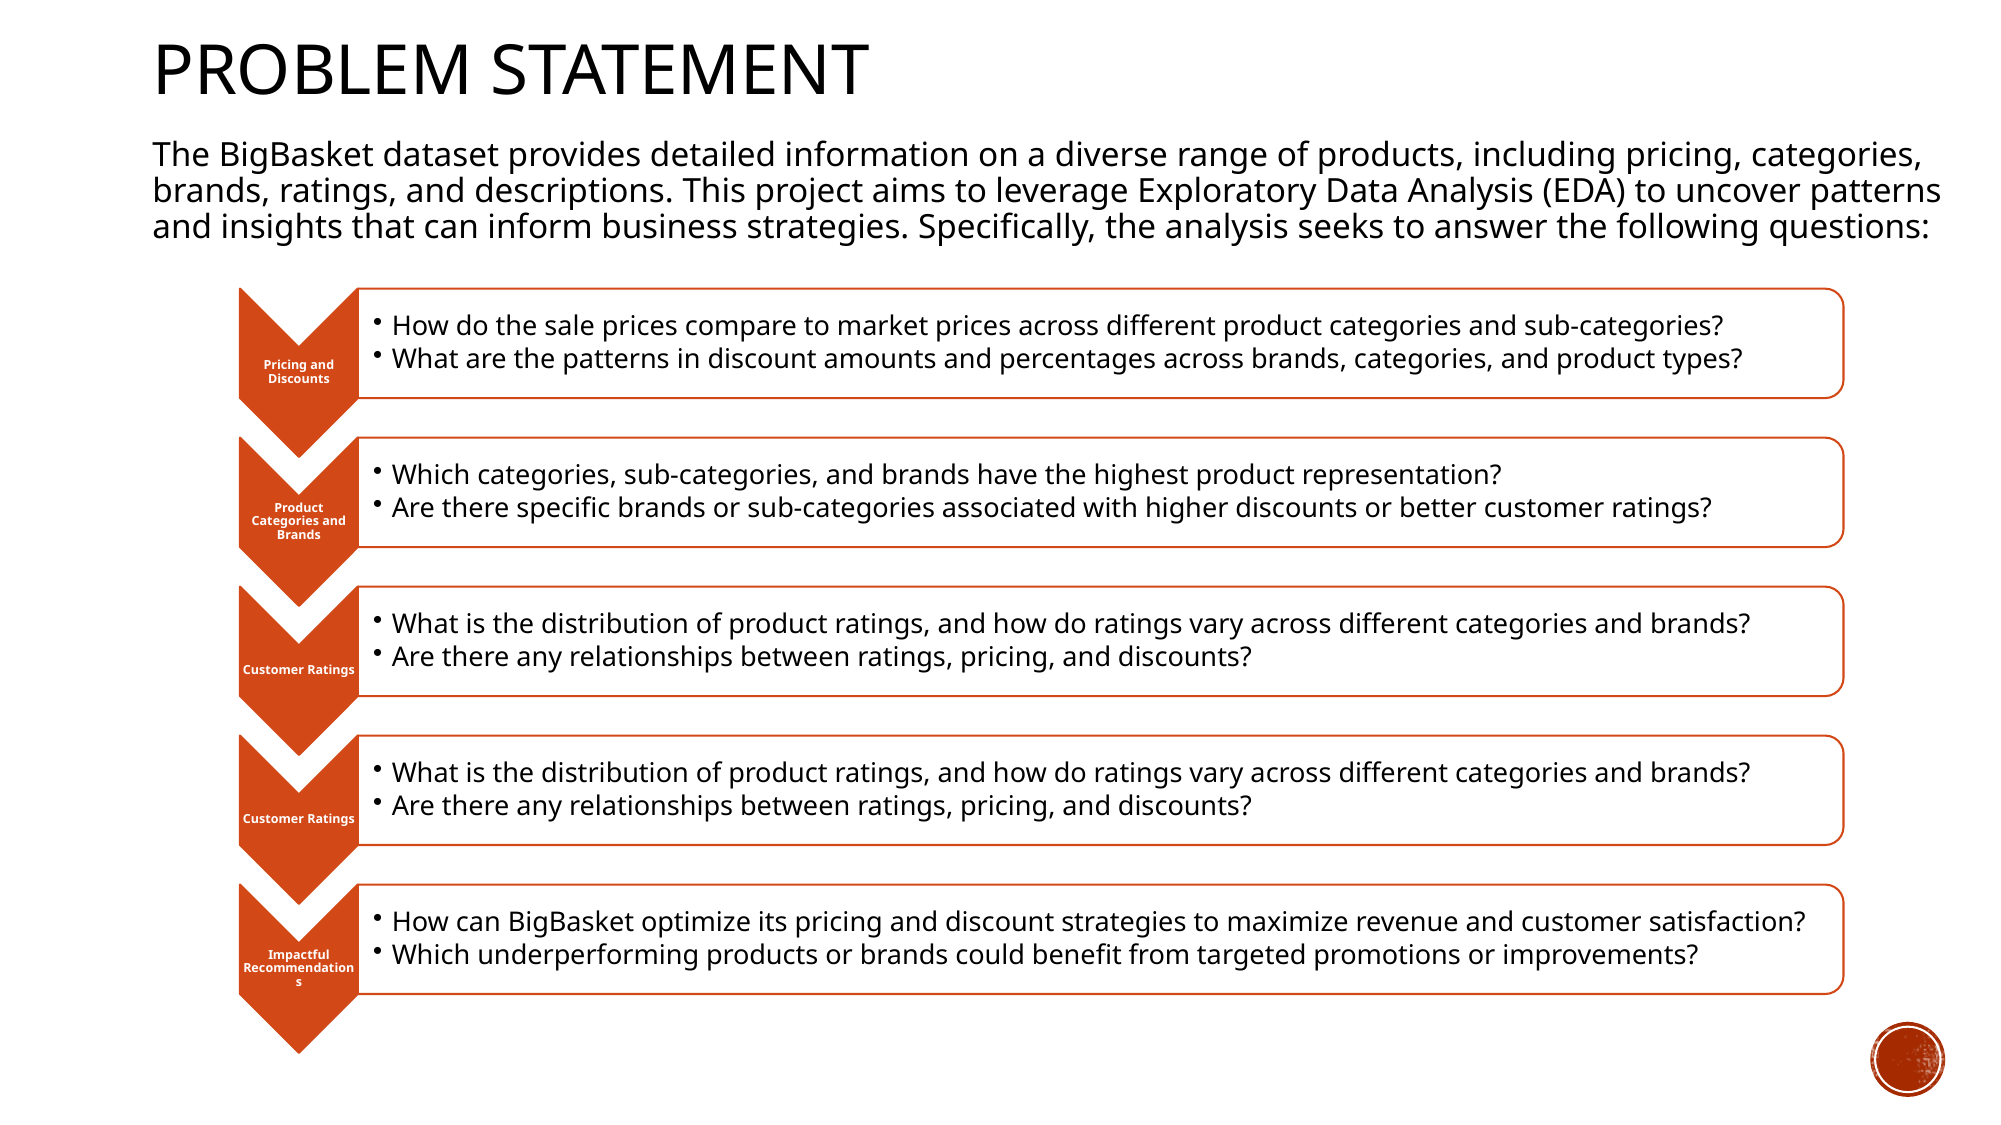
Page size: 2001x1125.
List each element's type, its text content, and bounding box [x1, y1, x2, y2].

list The BigBasket dataset provides detailed information on a diverse range of products, including pricing, categories, brands, ratings, and descriptions. This project aims to leverage Exploratory Data Analysis (EDA) to uncover patterns and insights that can inform business strategies. Specifically, the analysis seeks to answer the following questions: [137, 130, 1979, 289]
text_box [241, 292, 1843, 1052]
title PROBLEM STATEMENT [137, 27, 1863, 117]
